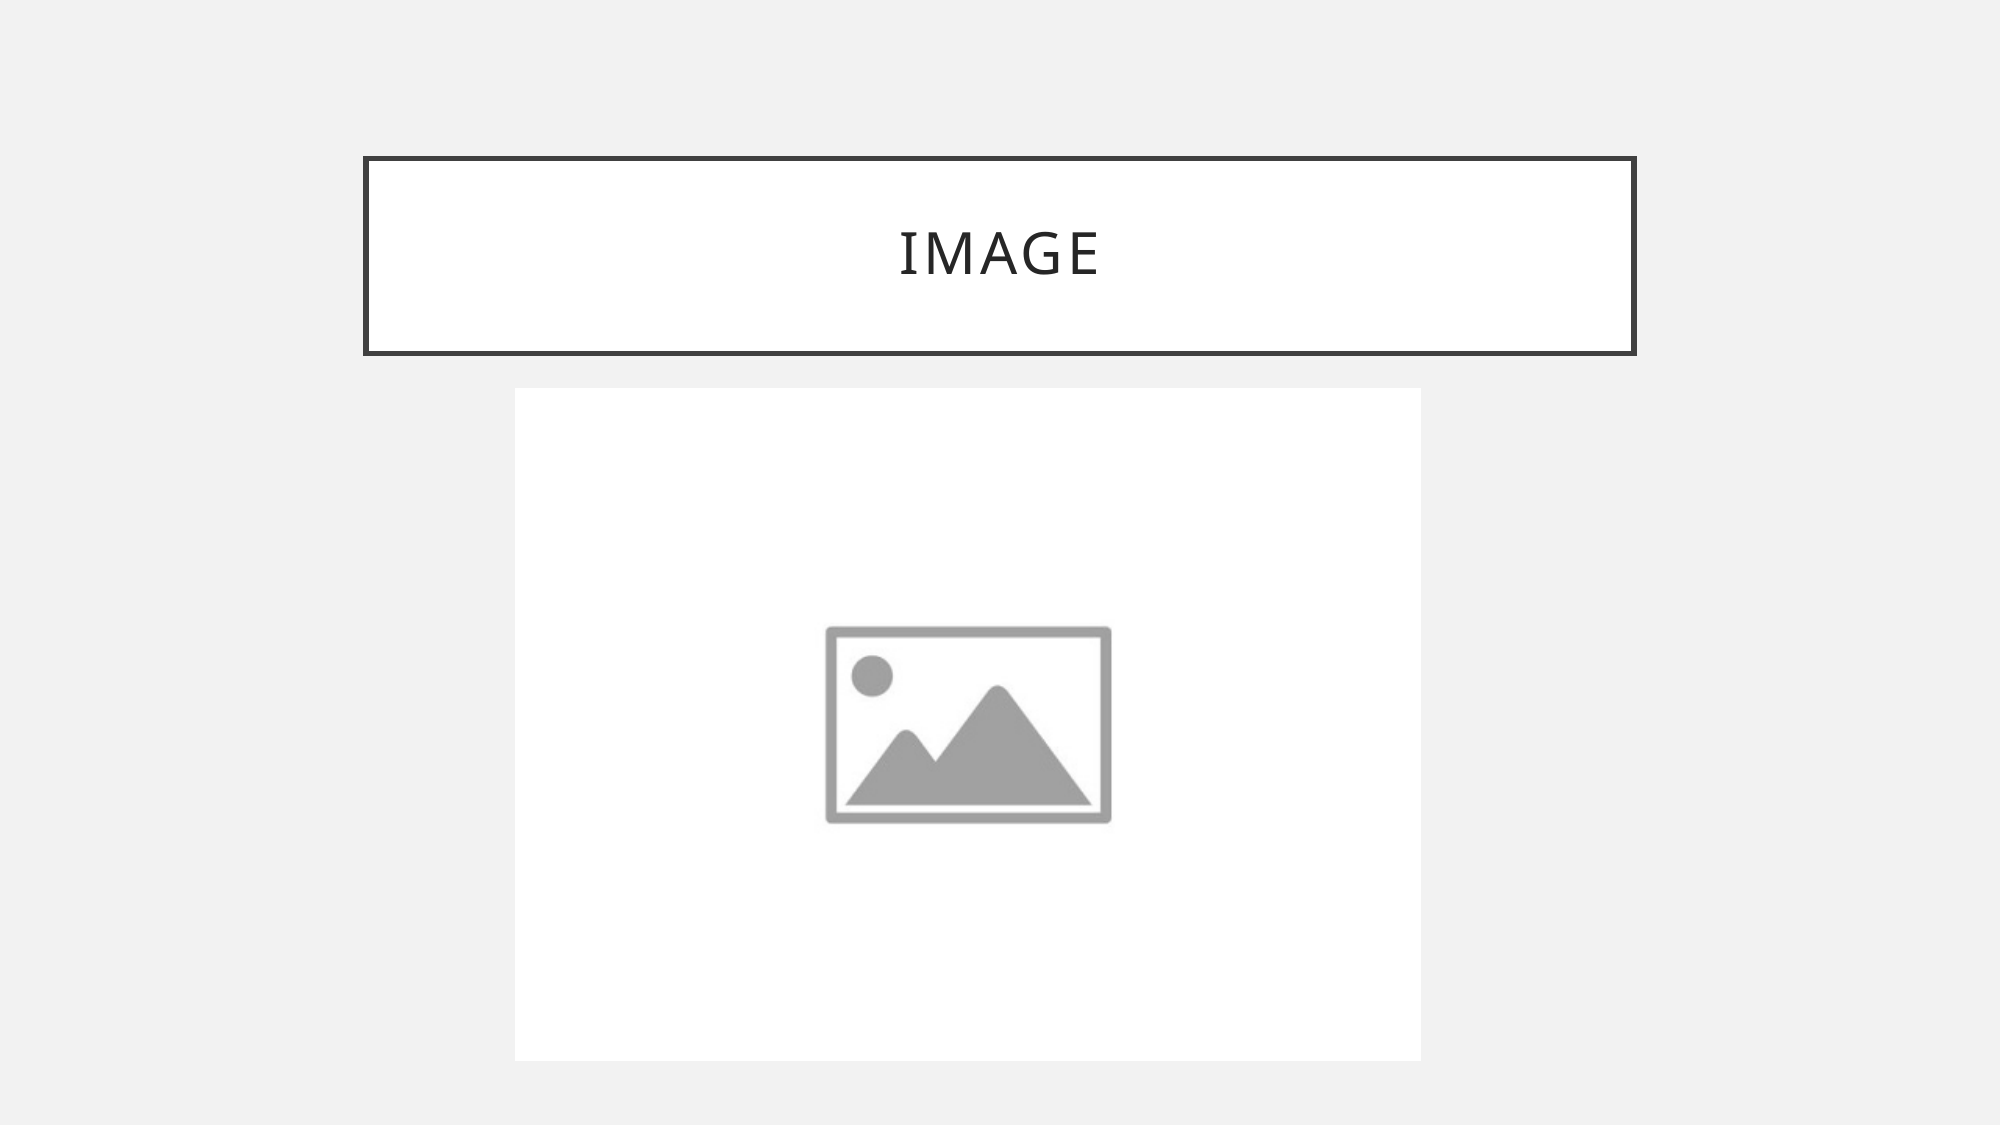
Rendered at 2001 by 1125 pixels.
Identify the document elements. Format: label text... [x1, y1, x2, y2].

title Image [363, 156, 1637, 356]
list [515, 388, 1421, 1061]
